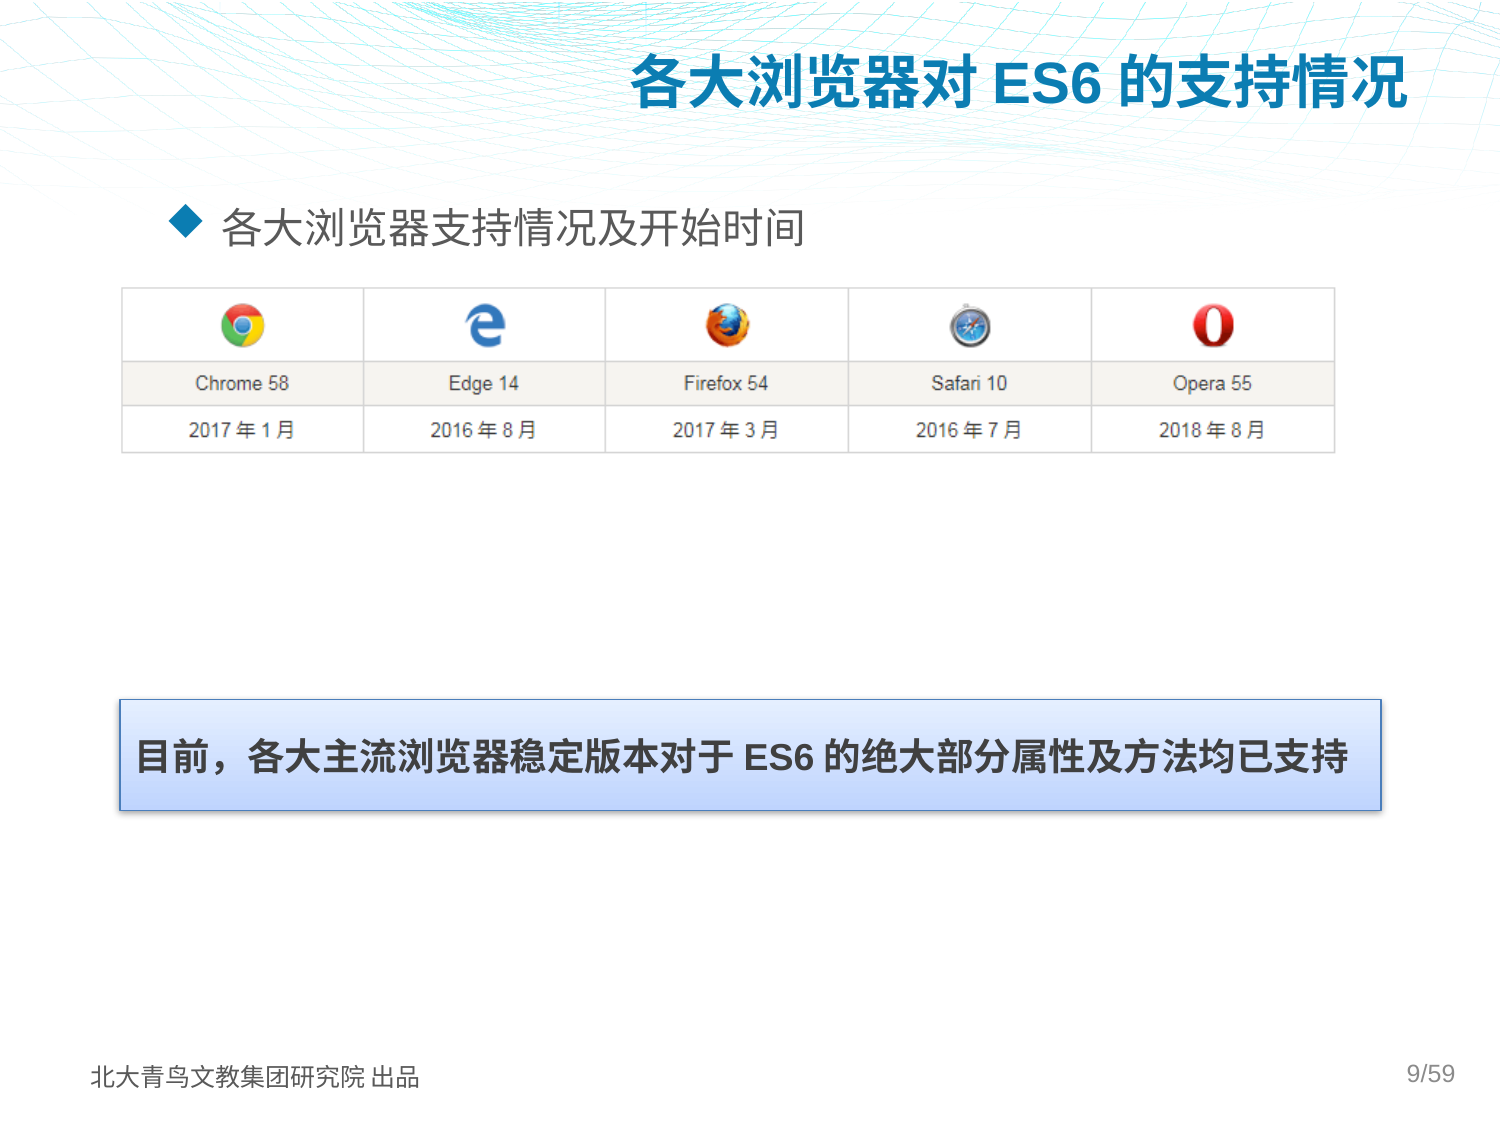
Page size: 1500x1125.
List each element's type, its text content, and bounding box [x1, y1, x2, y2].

slide_number 9/59 [1120, 1042, 1471, 1103]
title 各大浏览器对ES6的支持情况 [150, 45, 1424, 114]
picture [119, 286, 1337, 455]
list 各大浏览器支持情况及开始时间 [150, 184, 1424, 894]
text_box 目前，各大主流浏览器稳定版本对于ES6的绝大部分属性及方法均已支持 [119, 699, 1382, 811]
picture [0, 2, 1500, 215]
